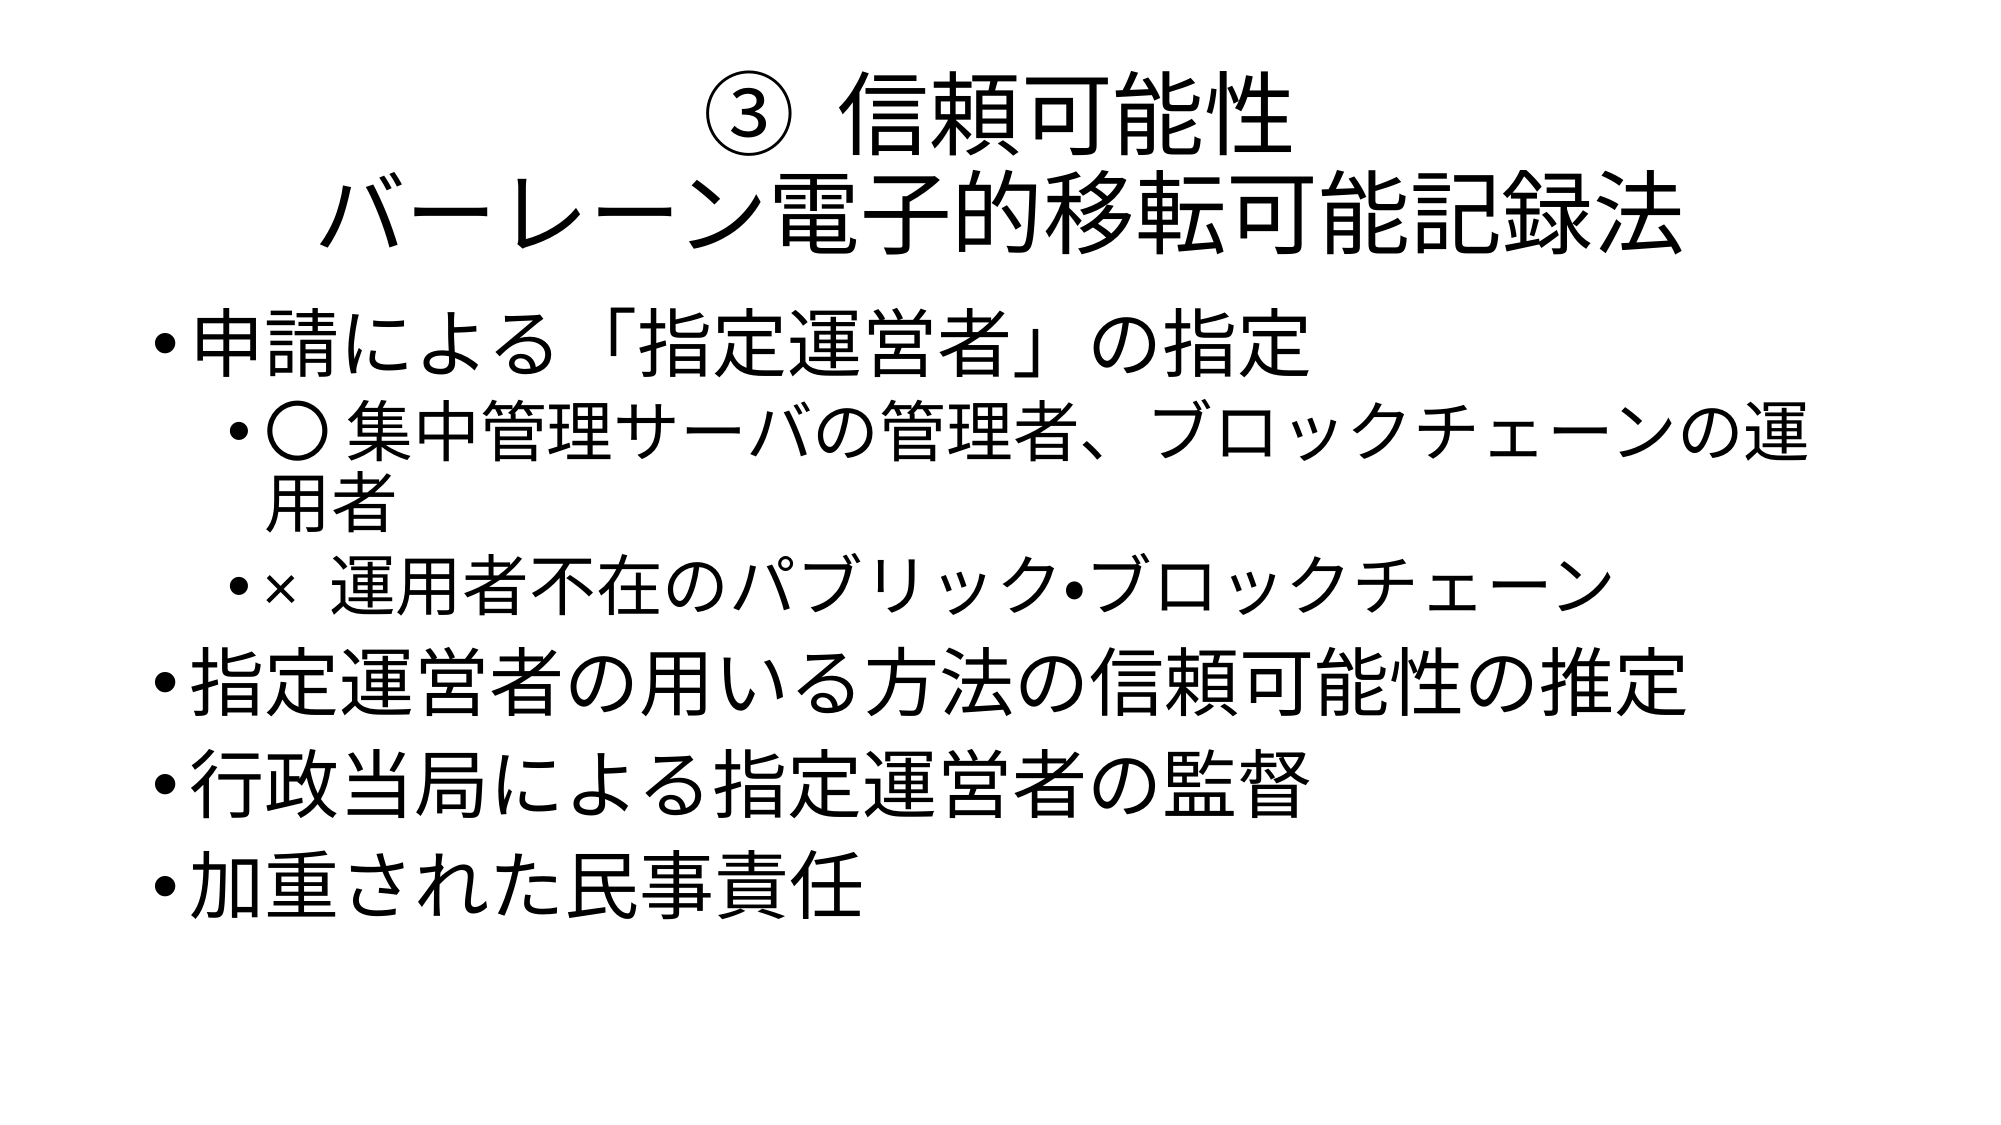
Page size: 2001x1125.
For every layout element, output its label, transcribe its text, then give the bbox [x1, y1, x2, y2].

list 申請による「指定運営者」の指定 〇 集中管理サーバの管理者、ブロックチェーンの運用者 × 運用者不在のパブリック・ブロックチェーン 指定運営者の用いる方法の信頼可能性の推定 行政当局による指定運営者の監督 加重された民事責任 [137, 299, 1863, 1014]
title ③ 信頼可能性 バーレーン電子的移転可能記録法 [137, 59, 1863, 278]
